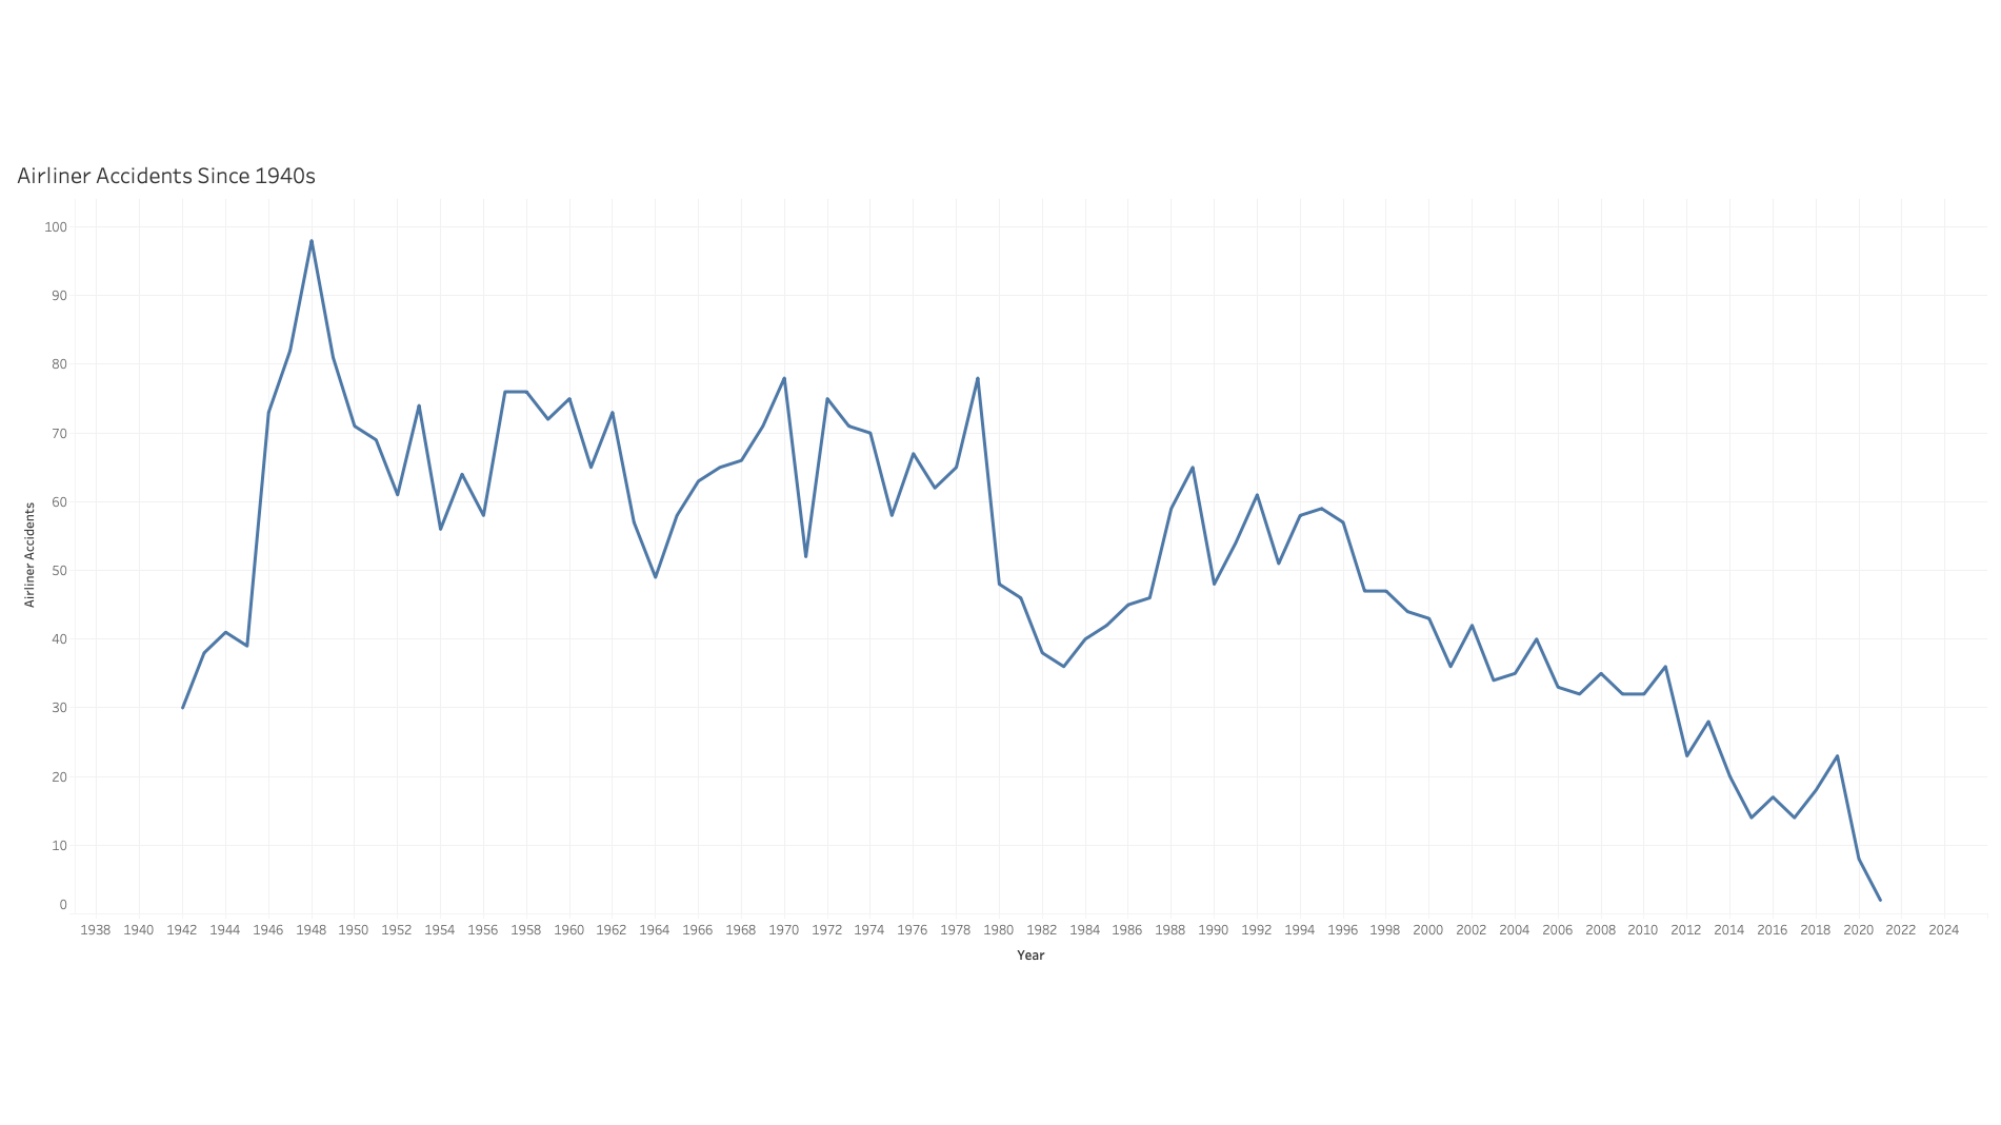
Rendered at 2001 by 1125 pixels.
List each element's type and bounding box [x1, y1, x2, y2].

picture [0, 141, 2000, 984]
